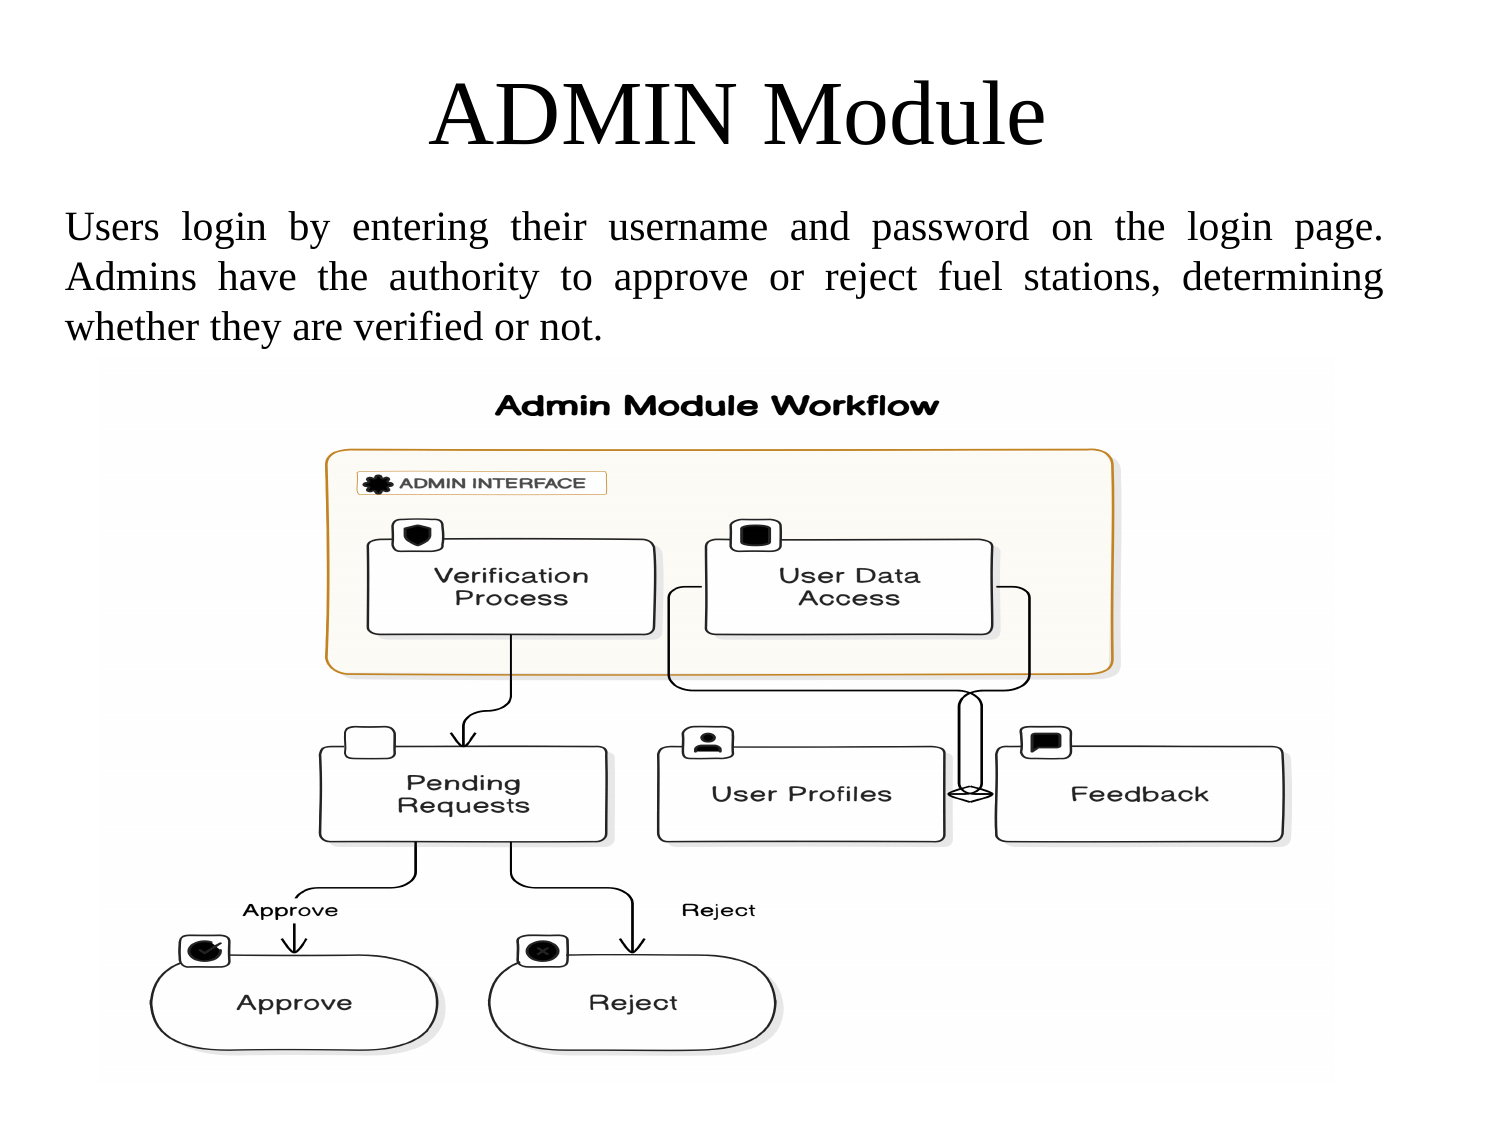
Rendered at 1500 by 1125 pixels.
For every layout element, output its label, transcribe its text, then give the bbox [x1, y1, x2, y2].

text_box ADMIN Module [74, 45, 1425, 233]
text_box Users login by entering their username and password on the login page. Admins have the authority to approve or reject fuel stations, determining whether they are verified or not. [49, 138, 1400, 464]
picture [99, 357, 1335, 1083]
